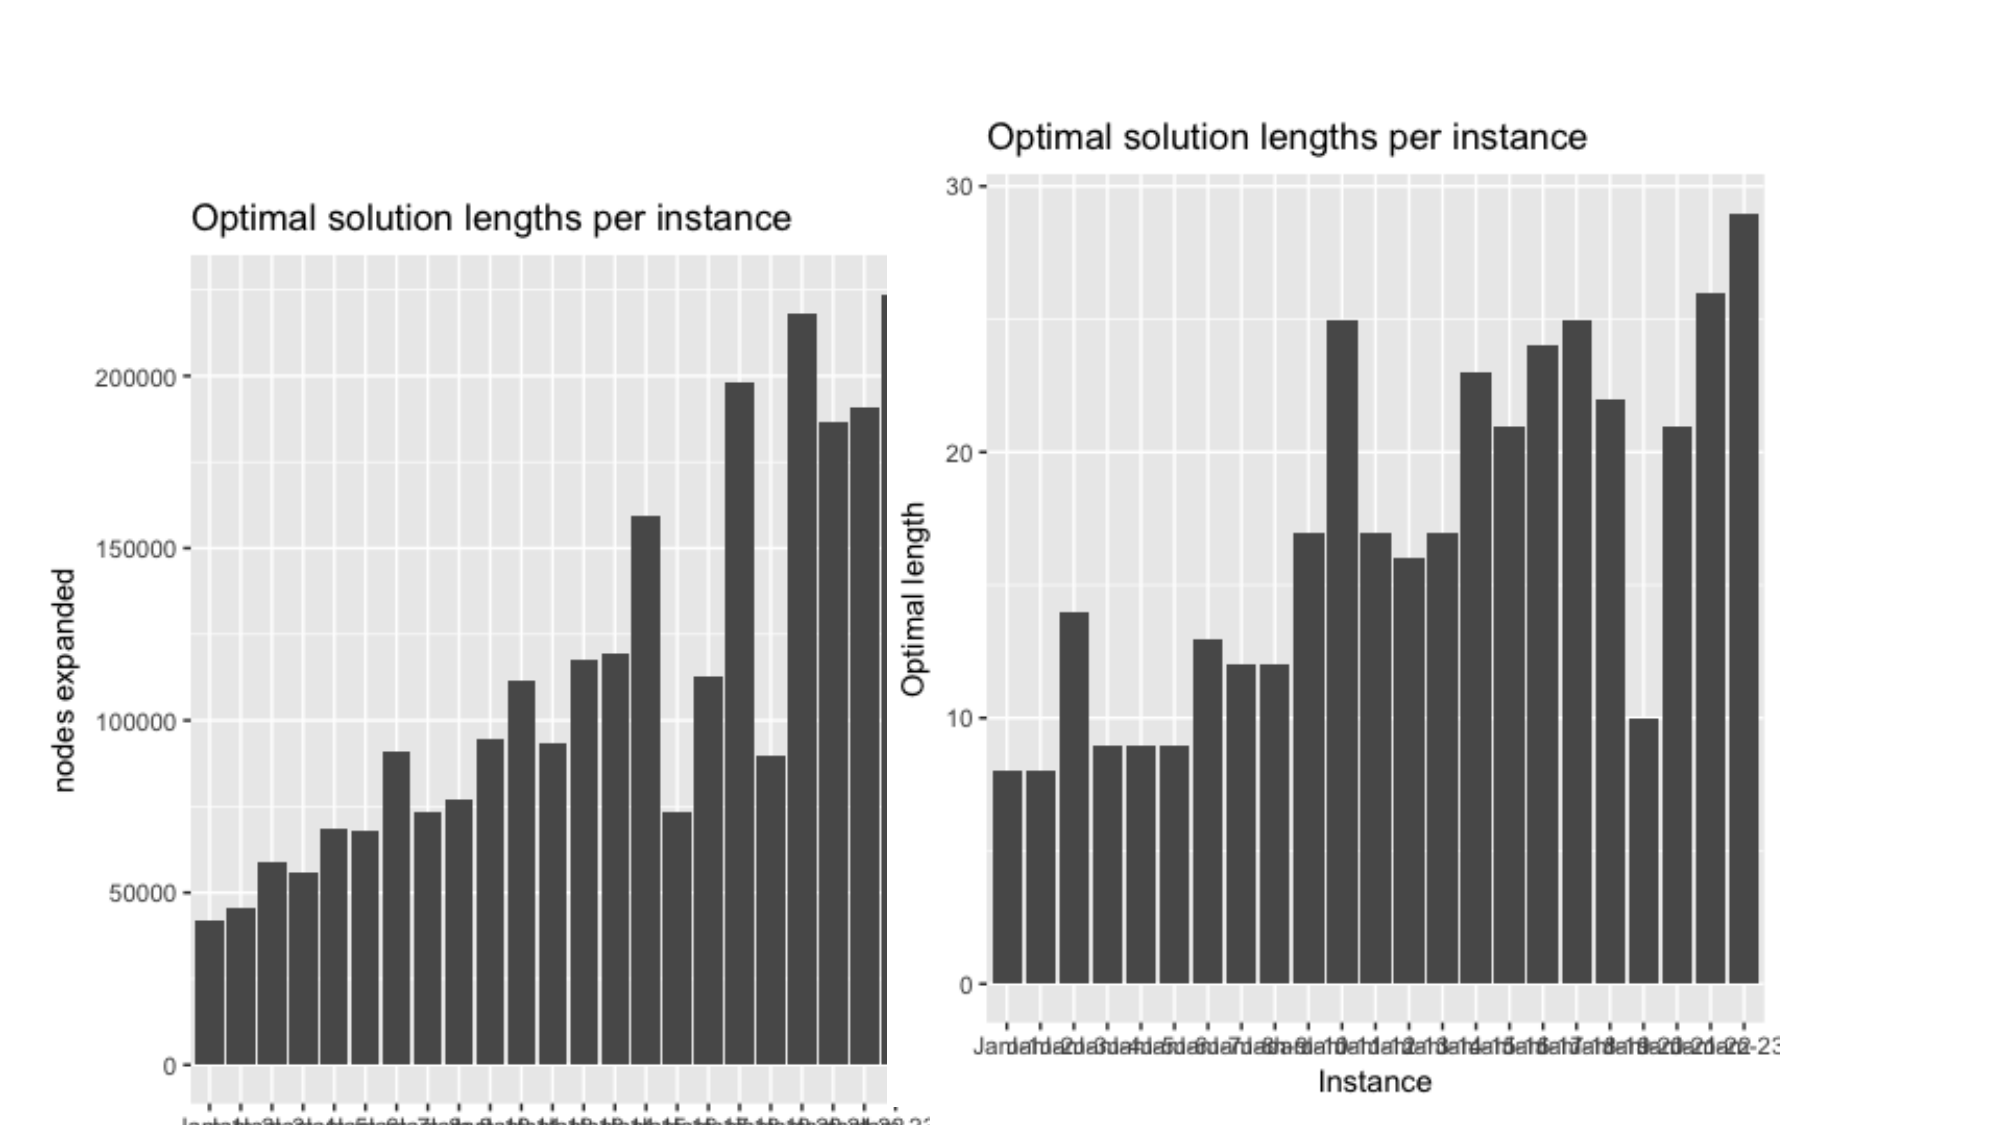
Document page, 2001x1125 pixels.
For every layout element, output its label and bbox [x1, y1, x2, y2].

picture [37, 108, 1780, 1125]
